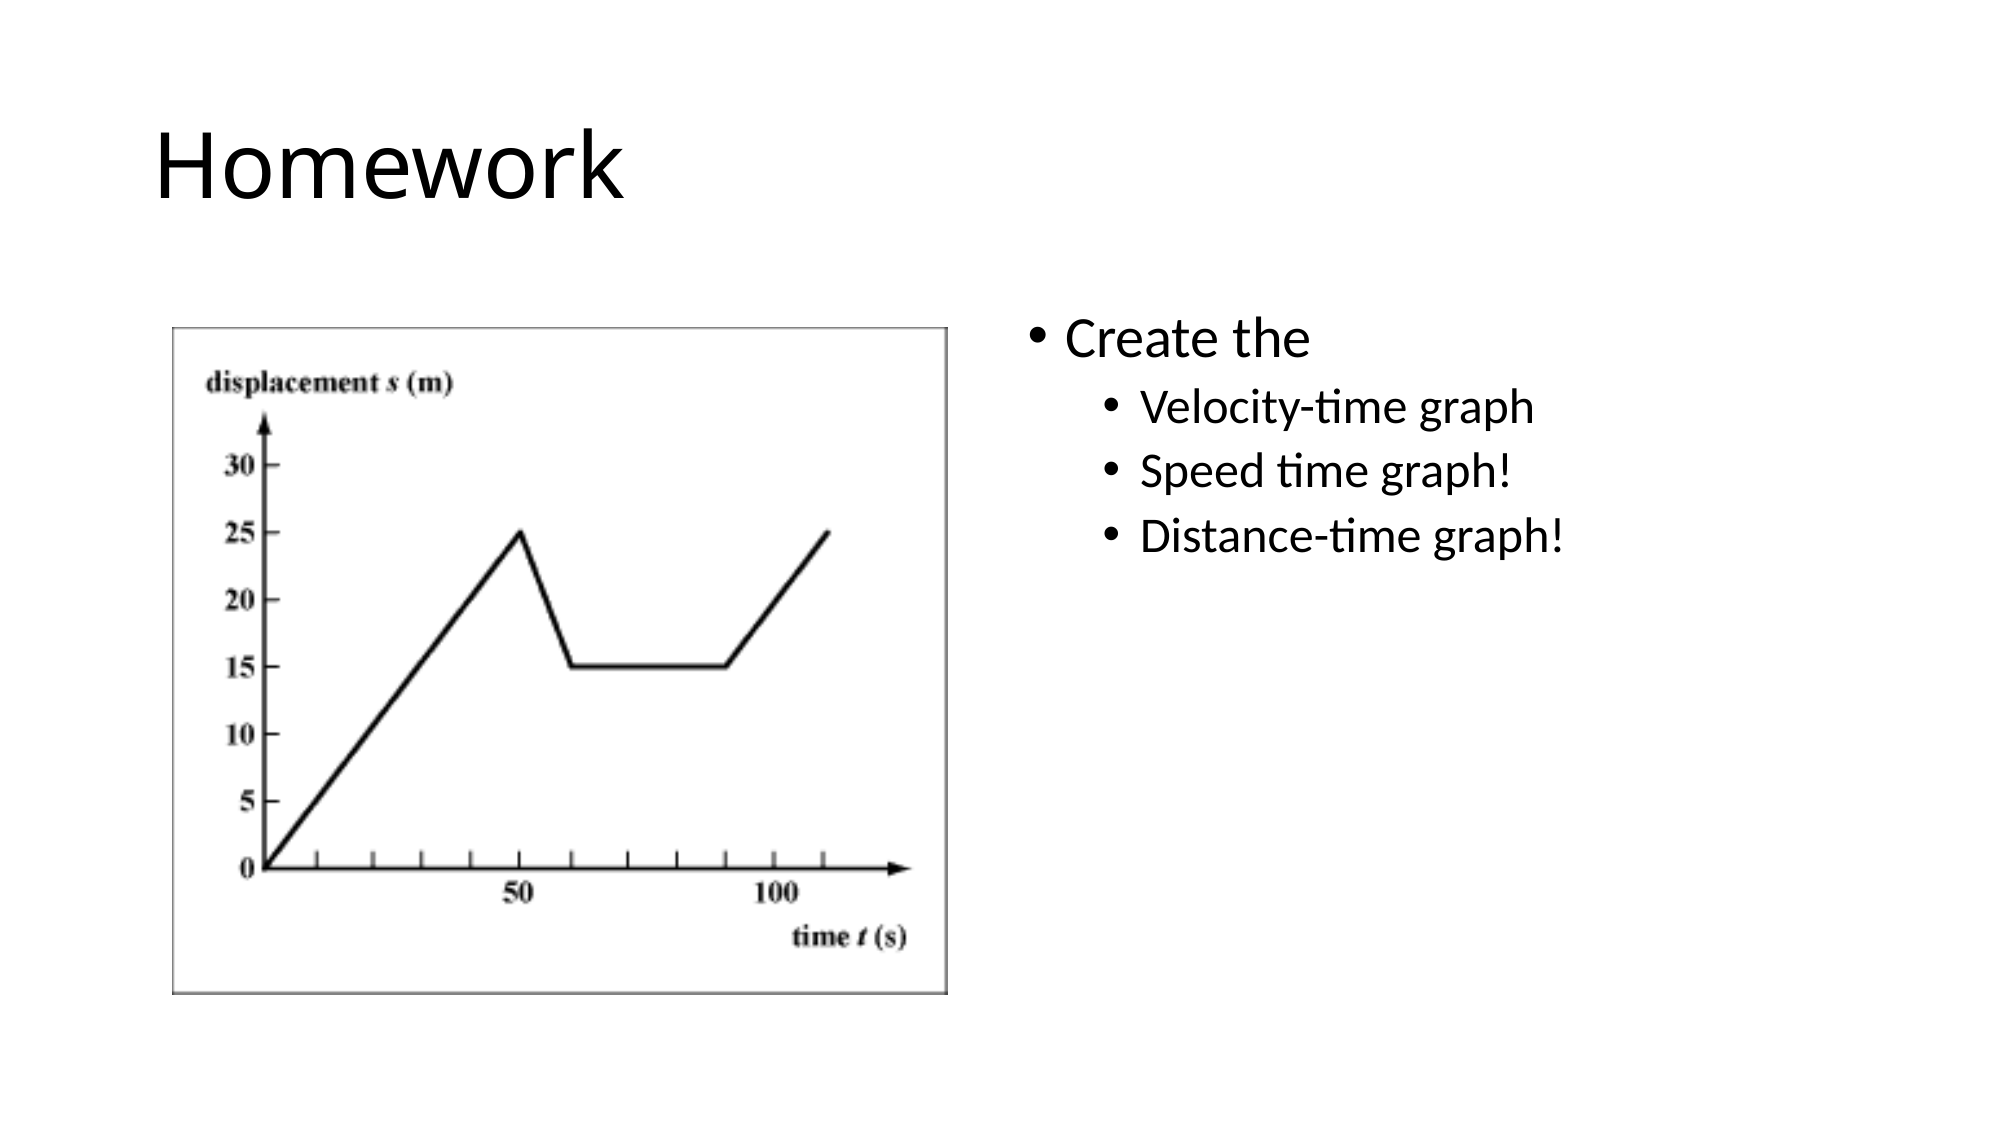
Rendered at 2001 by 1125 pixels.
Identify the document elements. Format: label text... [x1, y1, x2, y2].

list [172, 327, 948, 995]
title Homework [137, 59, 1863, 278]
list Create the Velocity-time graph Speed time graph! Distance-time graph! [1012, 299, 1863, 1014]
